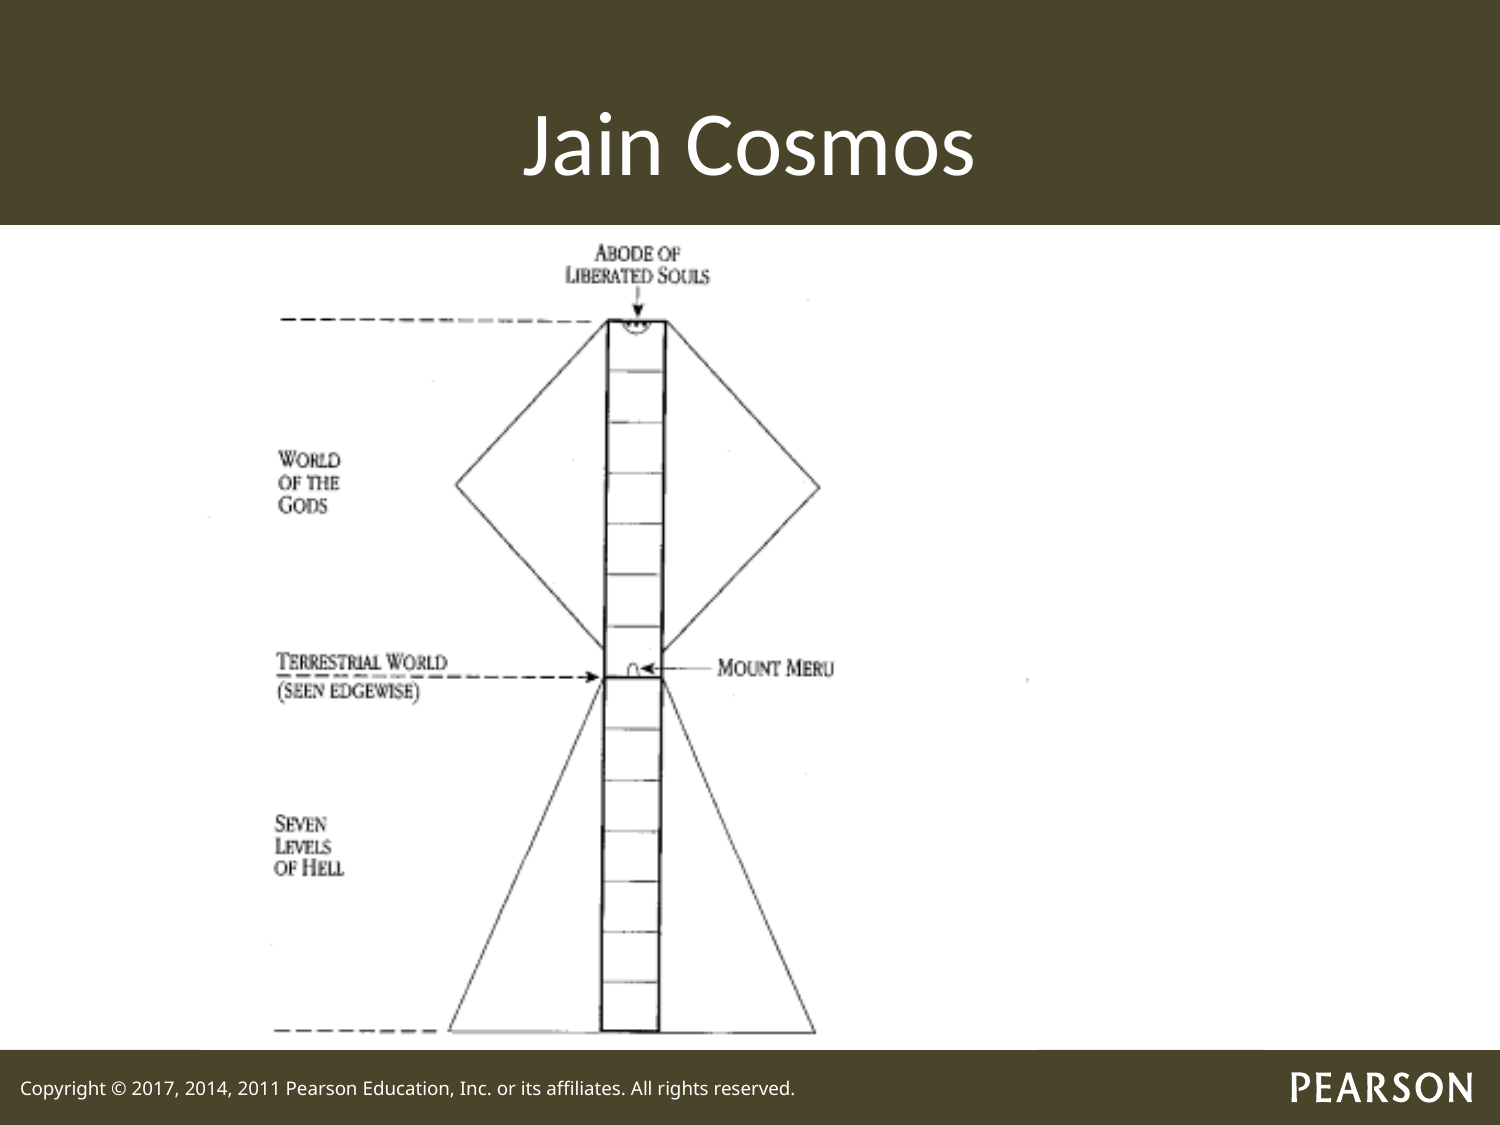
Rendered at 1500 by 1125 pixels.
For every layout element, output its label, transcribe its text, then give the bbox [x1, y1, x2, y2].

title Jain Cosmos [75, 45, 1425, 233]
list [199, 229, 1038, 1050]
